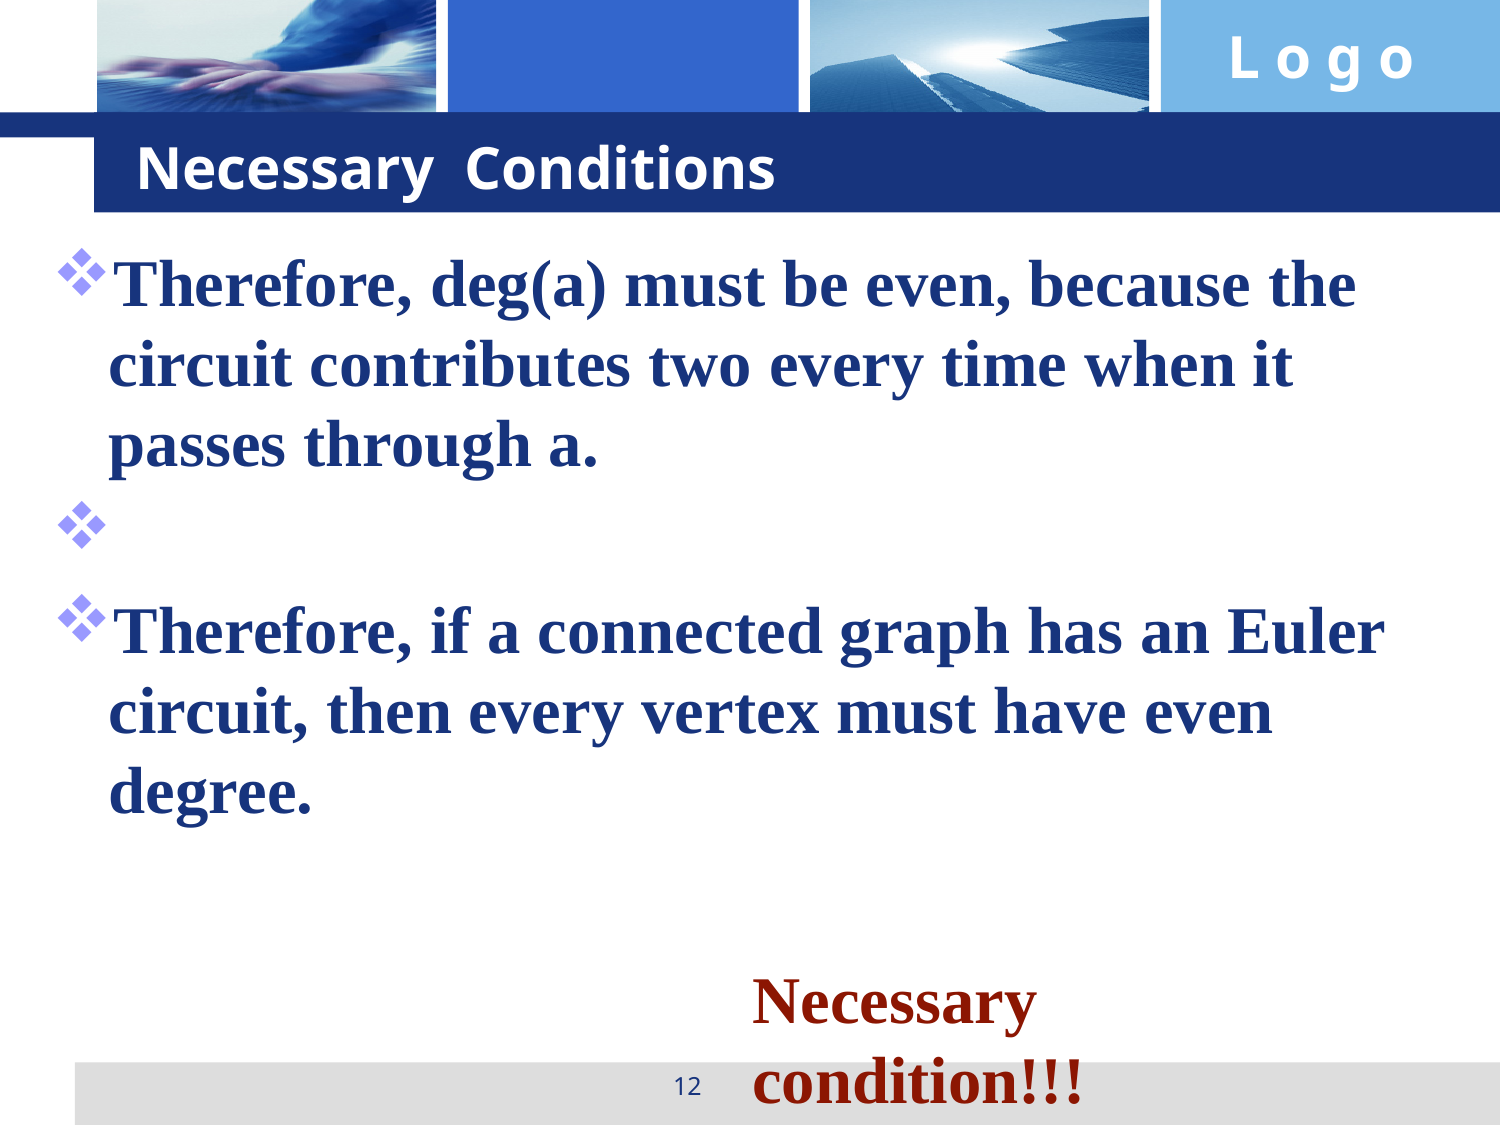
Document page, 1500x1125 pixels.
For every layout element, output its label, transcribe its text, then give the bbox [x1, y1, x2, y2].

slide_number 12 [512, 1062, 737, 1116]
list Therefore, deg(a) must be even, because the circuit contributes two every time when it passes through a. Therefore, if a connected graph has an Euler circuit, then every vertex must have even degree. [37, 232, 1463, 1034]
picture [97, 0, 437, 112]
text_box Necessary condition!!! [737, 949, 1388, 1125]
picture [810, 0, 1150, 112]
title Necessary Conditions [120, 120, 1400, 213]
